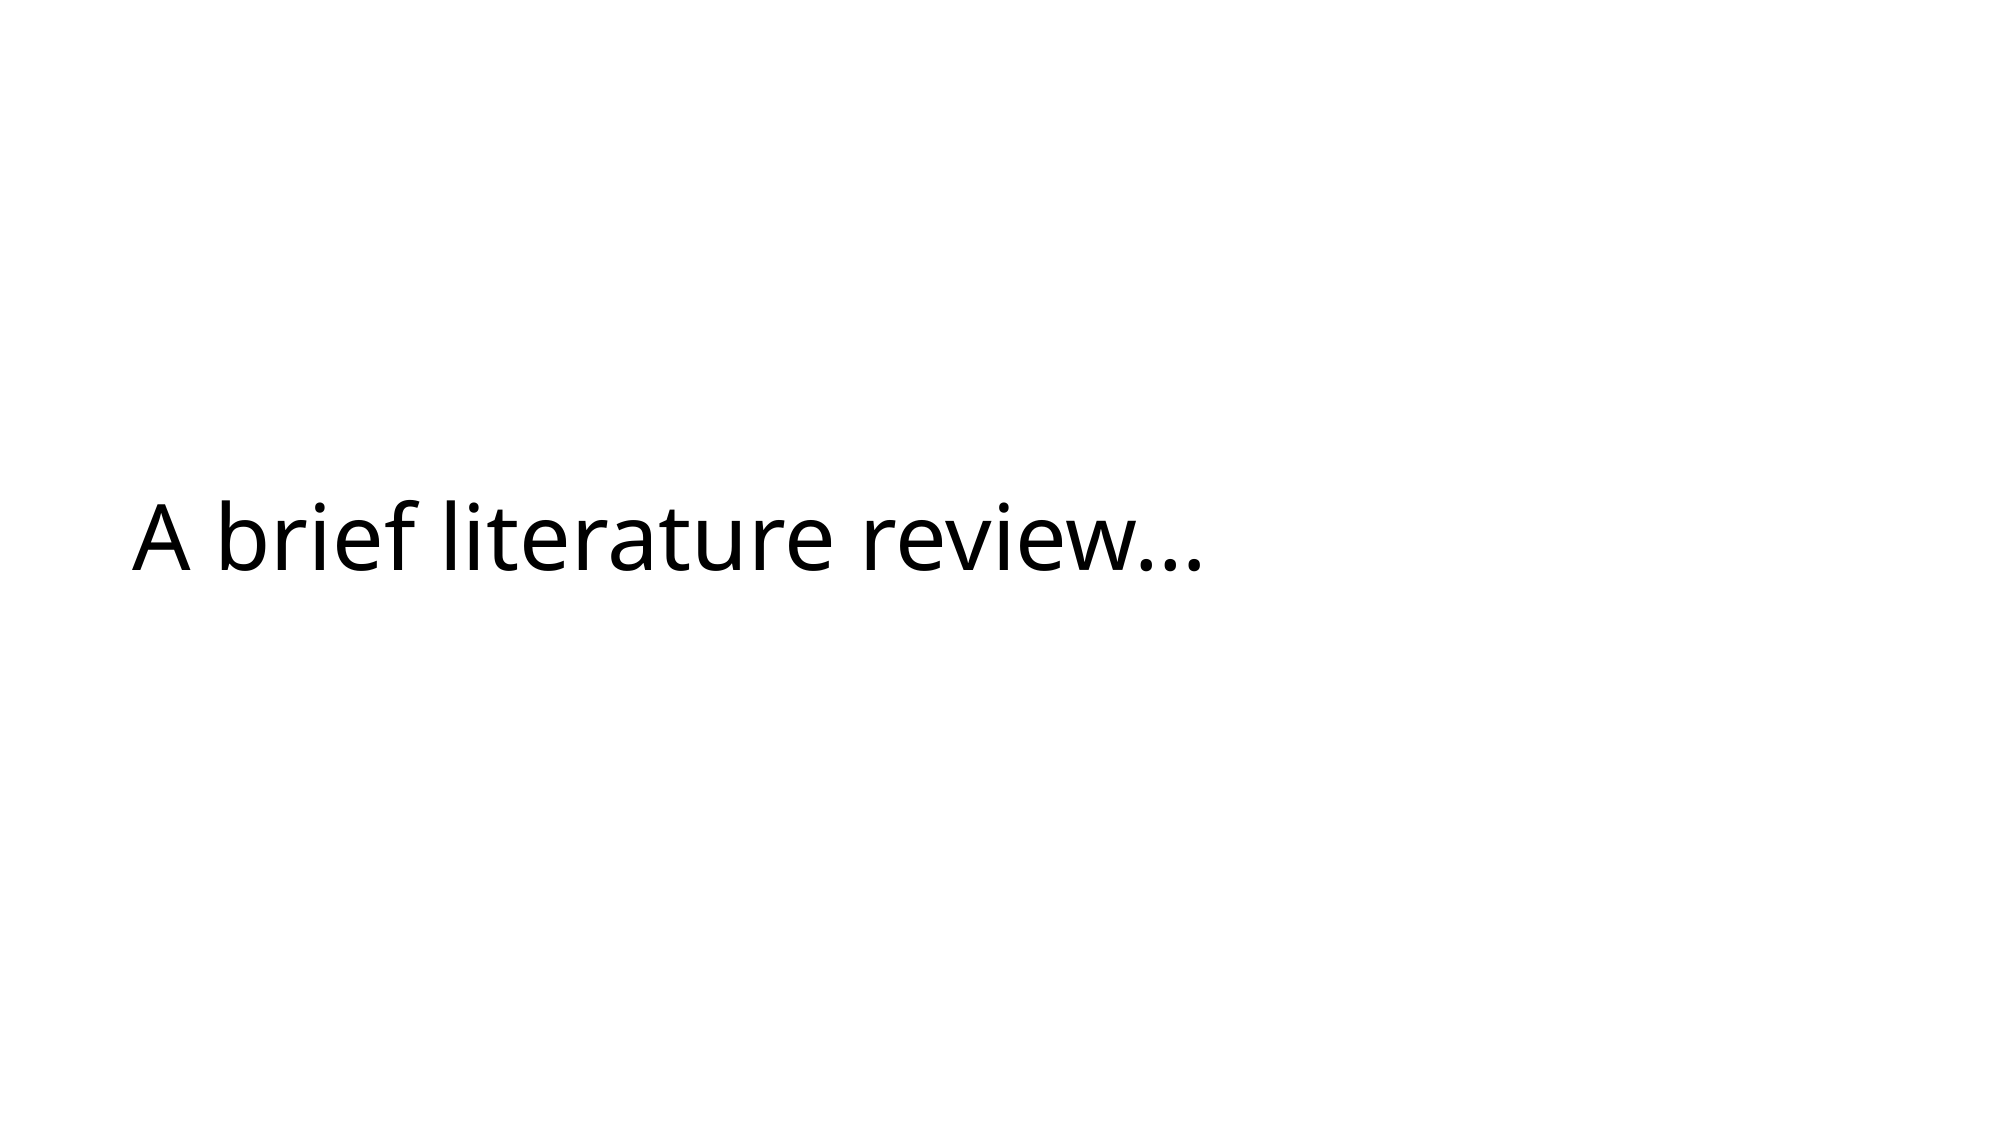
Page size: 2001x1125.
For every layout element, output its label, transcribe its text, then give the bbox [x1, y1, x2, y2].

title A brief literature review… [117, 431, 1842, 650]
